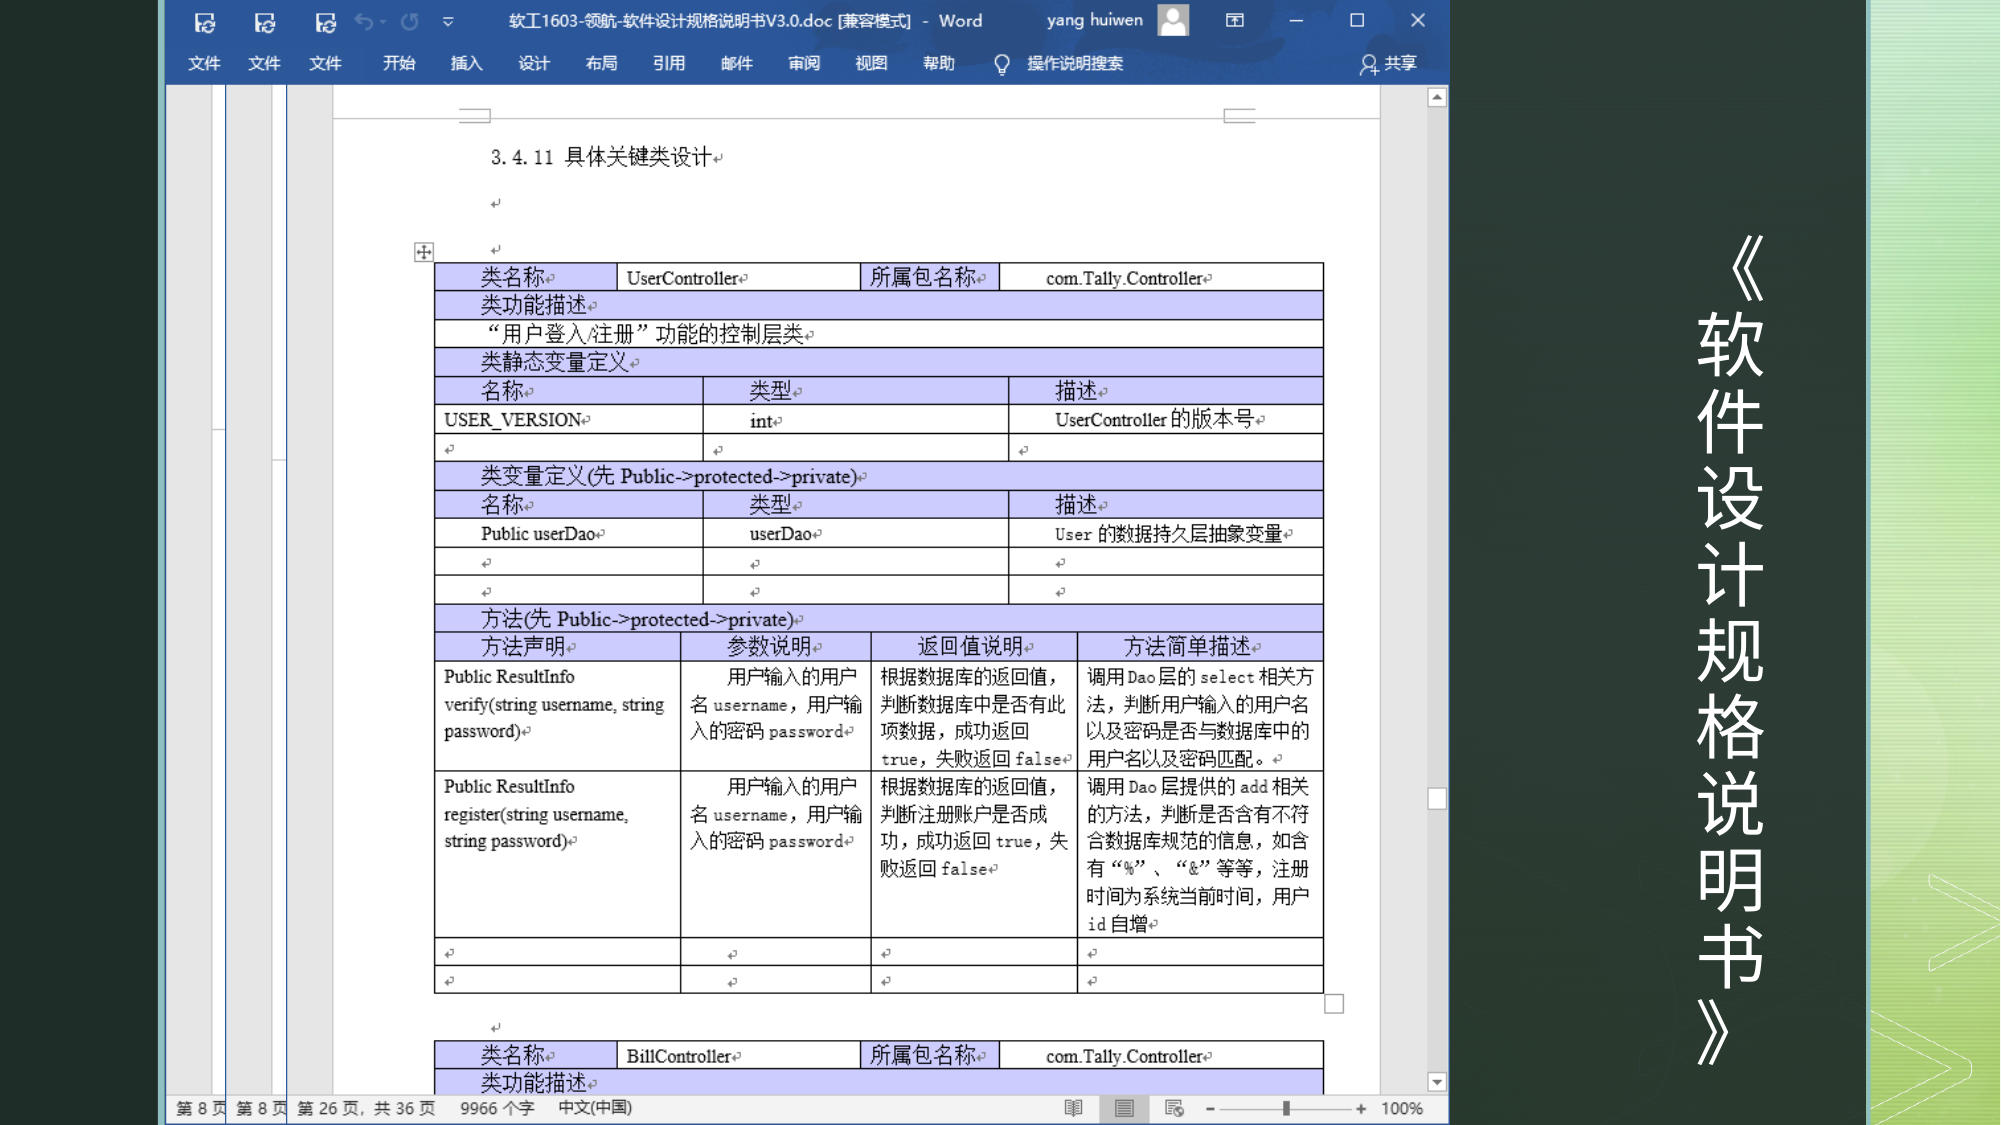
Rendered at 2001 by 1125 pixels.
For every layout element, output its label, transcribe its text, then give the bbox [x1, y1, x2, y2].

picture [1871, 0, 2001, 1125]
picture [165, 0, 1451, 1125]
title 《软件设计规格说明书》 [1658, 219, 1774, 1022]
